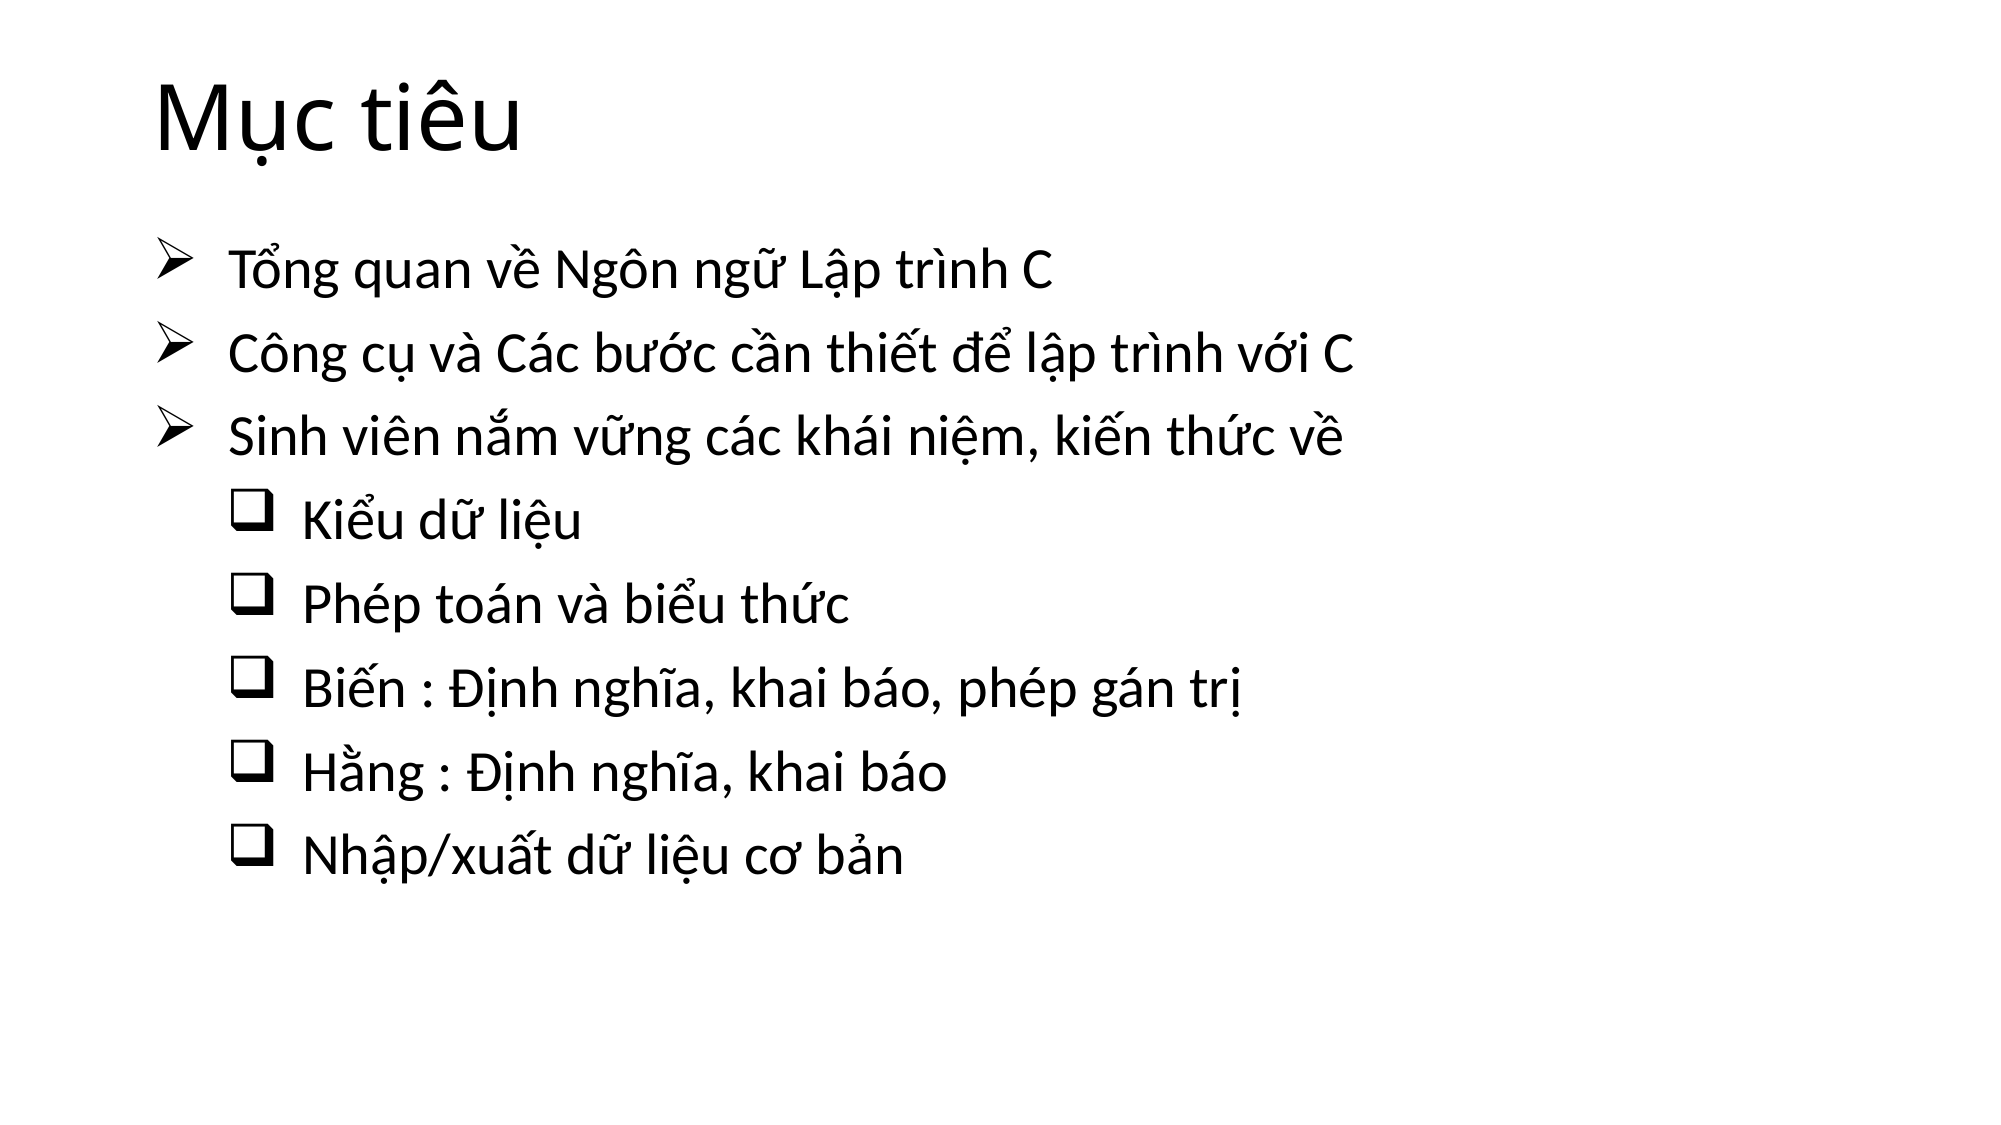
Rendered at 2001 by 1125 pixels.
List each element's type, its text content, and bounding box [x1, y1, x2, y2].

title Mục tiêu [137, 32, 1863, 210]
list Tổng quan về Ngôn ngữ Lập trình C Công cụ và Các bước cần thiết để lập trình với C Sinh viên nắm vững các khái niệm, kiến thức về Kiểu dữ liệu Phép toán và biểu thức Biến : Định nghĩa, khai báo, phép gán trị Hằng : Định nghĩa, khai báo Nhập/xuất dữ liệu cơ bản [137, 230, 1863, 1043]
